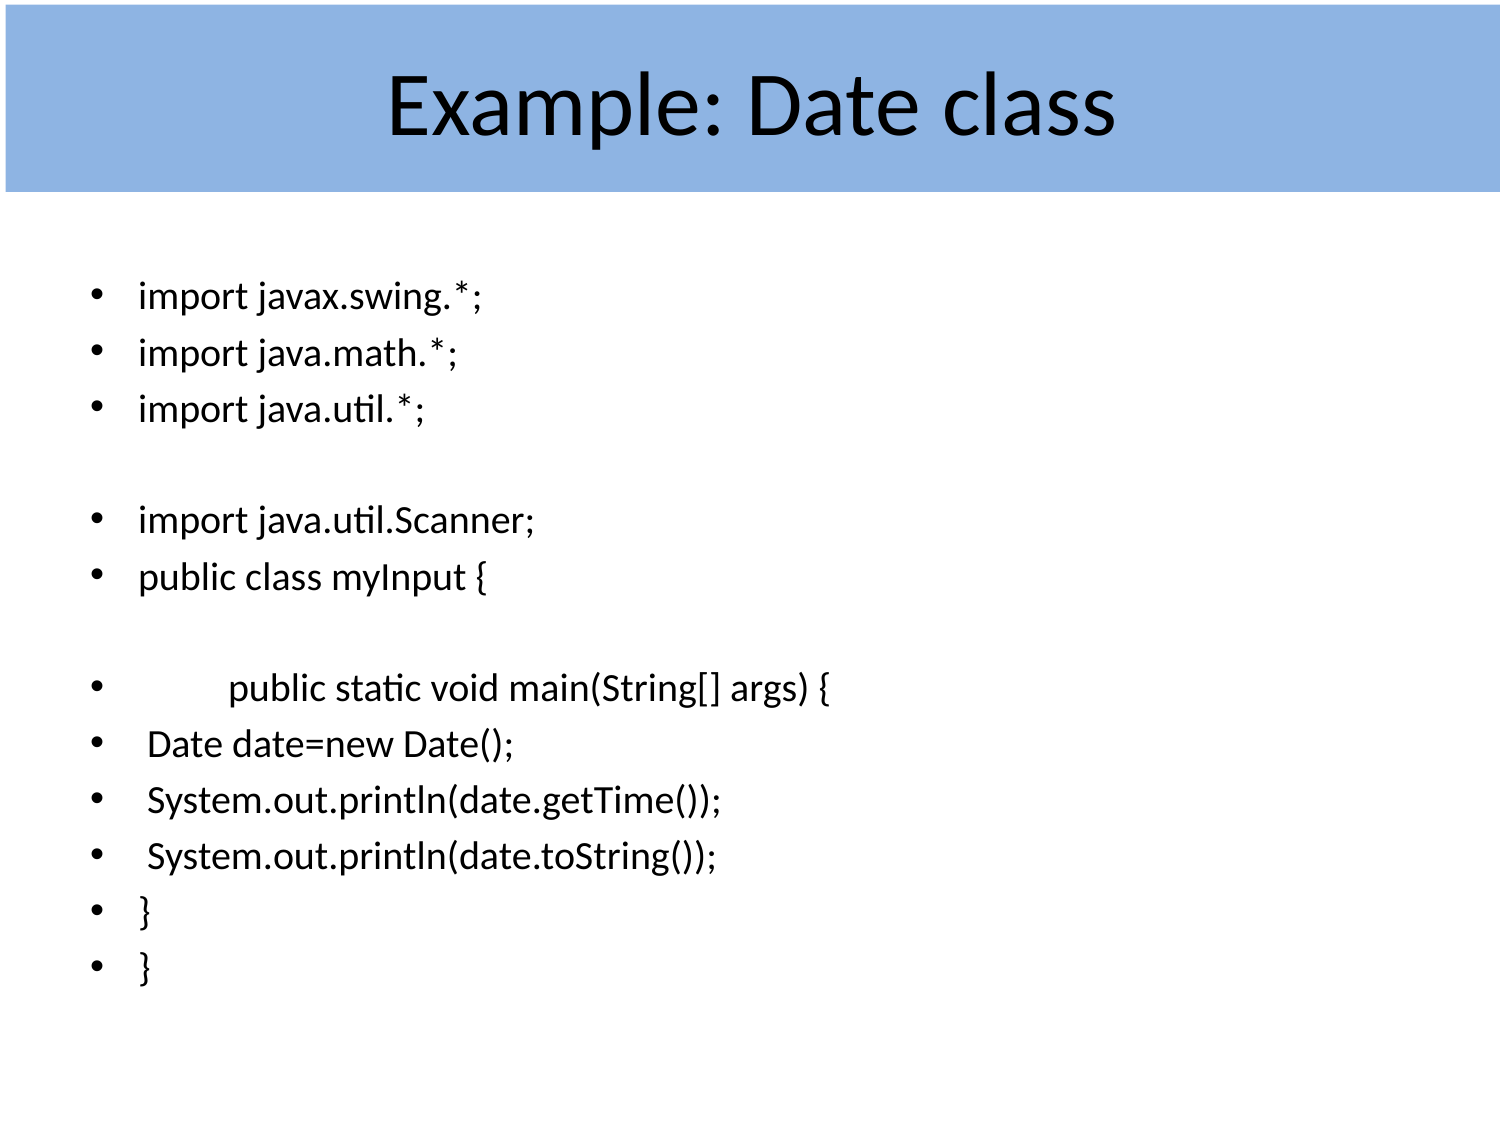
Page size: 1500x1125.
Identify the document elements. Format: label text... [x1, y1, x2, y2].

title Example: Date class [5, 4, 1500, 192]
list import javax.swing.*; import java.math.*; import java.util.*; import java.util.Scanner; public class myInput { public static void main(String[] args) { Date date=new Date(); System.out.println(date.getTime()); System.out.println(date.toString()); } } [75, 262, 1425, 1005]
